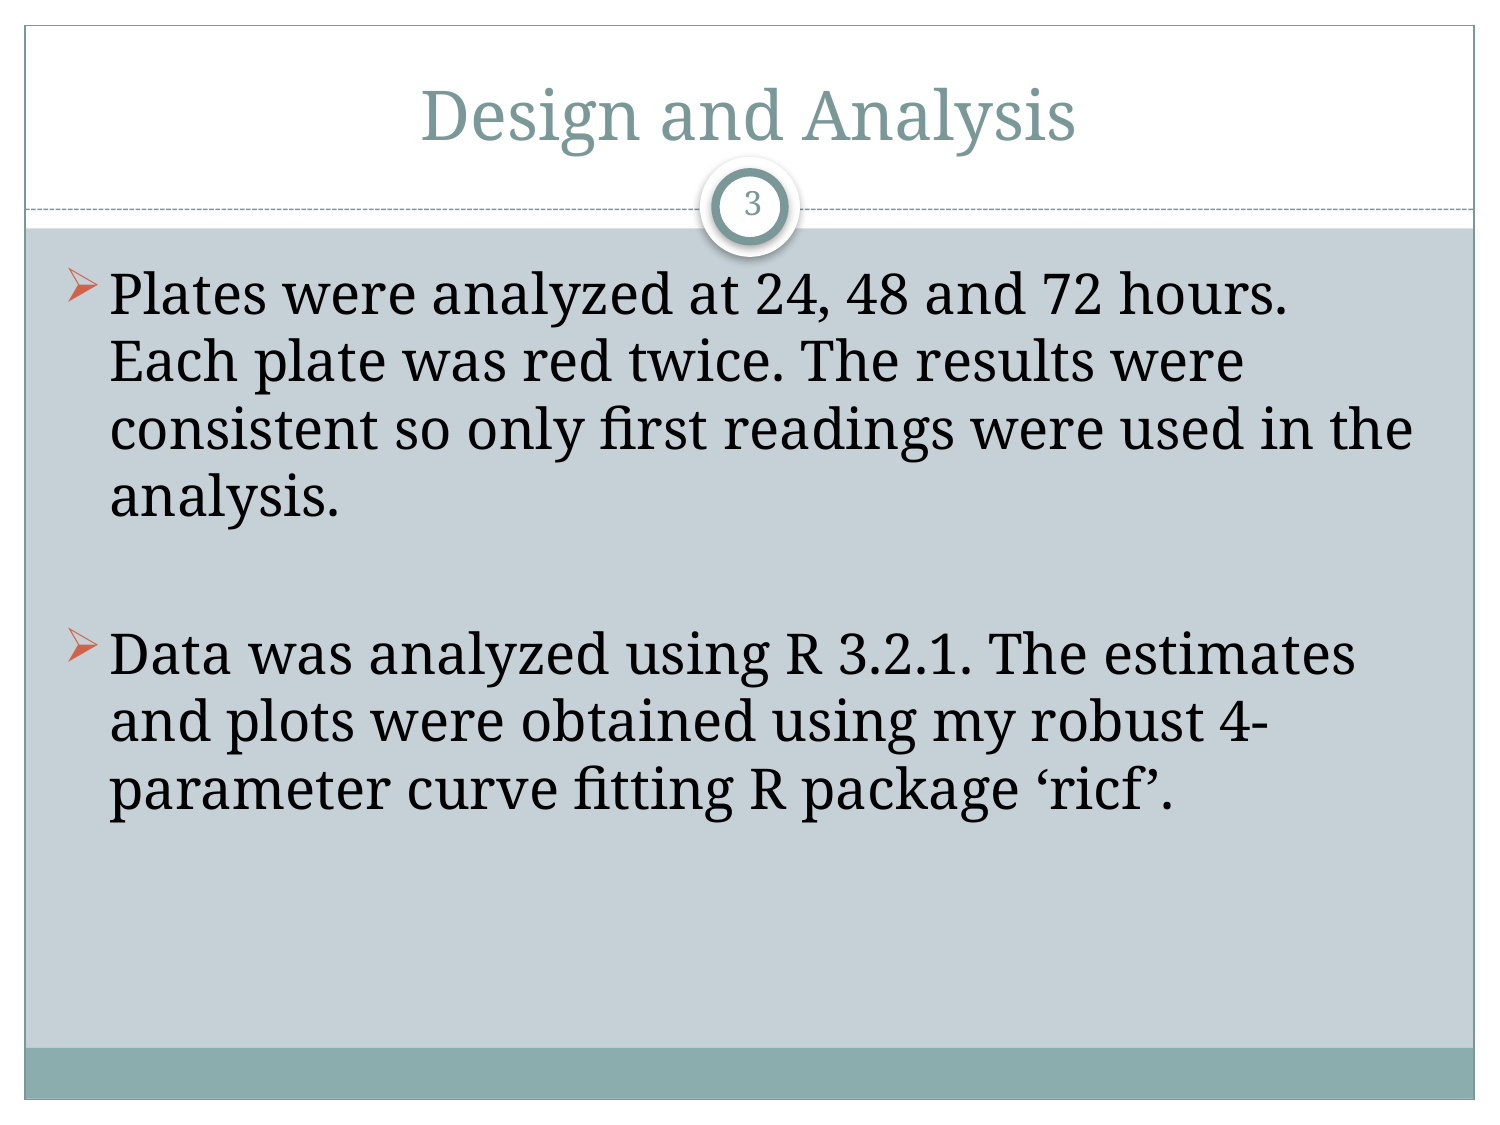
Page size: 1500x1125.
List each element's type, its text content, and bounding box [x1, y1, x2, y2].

title Design and Analysis [49, 37, 1450, 162]
slide_number 3 [715, 168, 791, 241]
list Plates were analyzed at 24, 48 and 72 hours. Each plate was red twice. The results were consistent so only first readings were used in the analysis. Data was analyzed using R 3.2.1. The estimates and plots were obtained using my robust 4-parameter curve fitting R package ‘ricf’. [49, 250, 1445, 1001]
